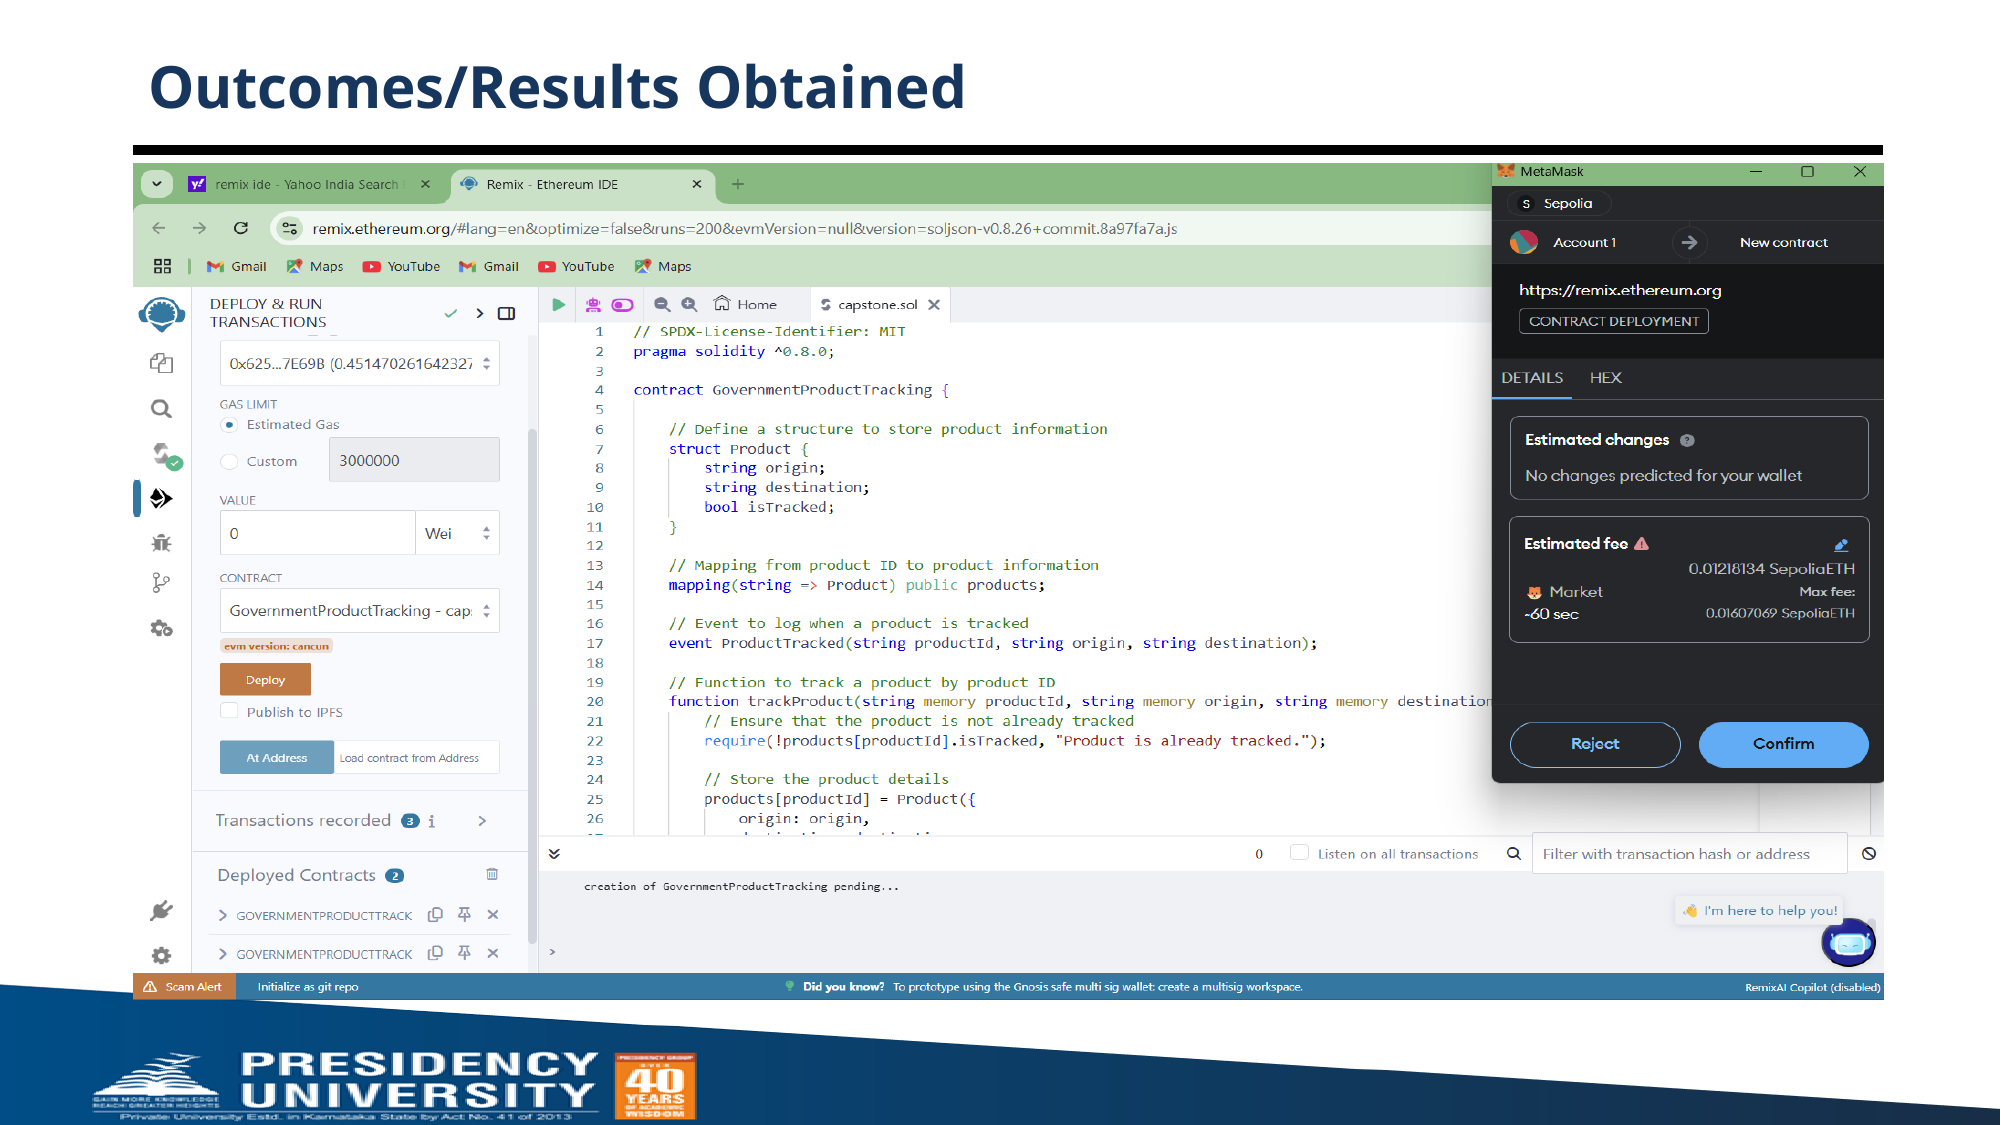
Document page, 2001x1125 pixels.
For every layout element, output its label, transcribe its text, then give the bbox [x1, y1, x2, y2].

title Outcomes/Results Obtained [133, 45, 1884, 125]
picture [0, 163, 2000, 1125]
